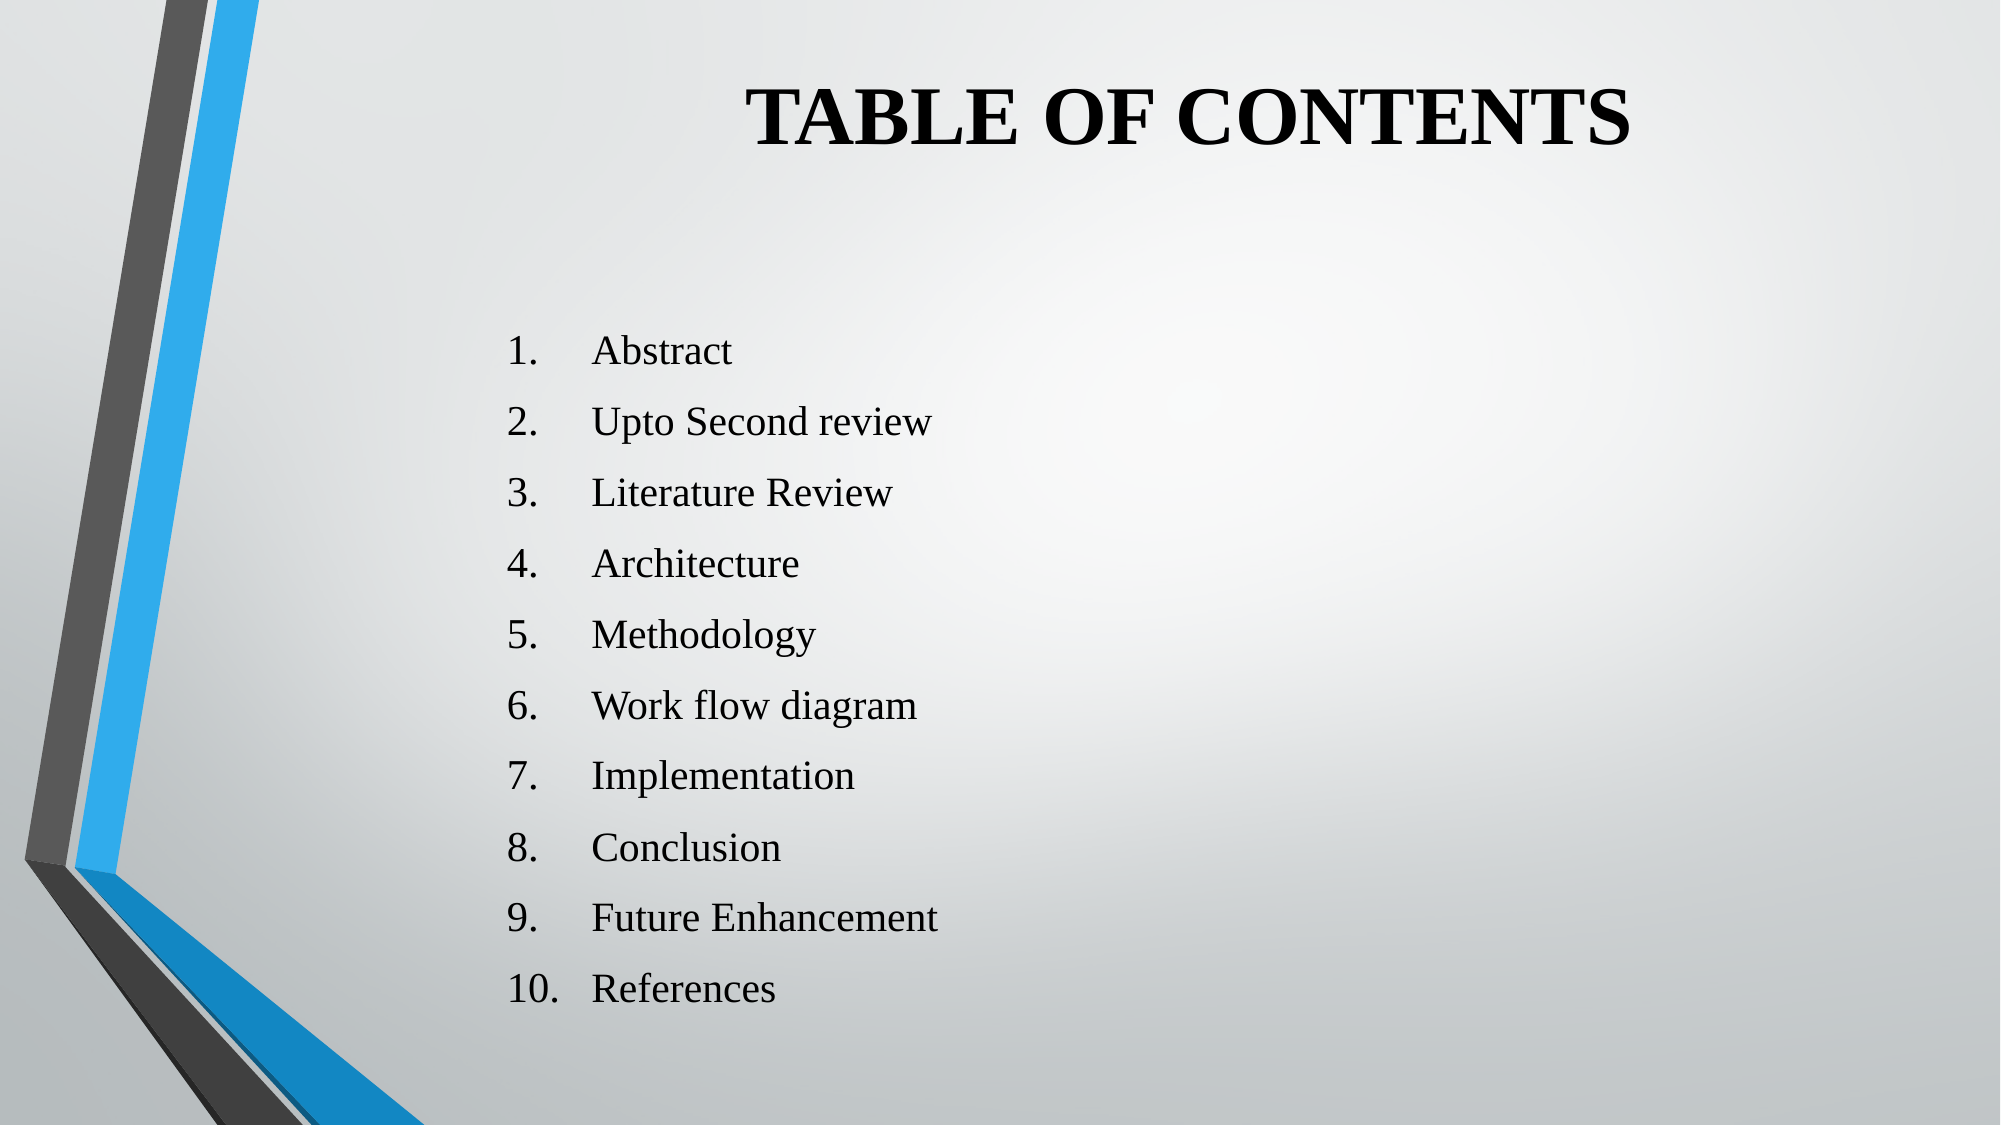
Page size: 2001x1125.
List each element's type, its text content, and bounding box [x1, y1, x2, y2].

list Abstract Upto Second review Literature Review Architecture Methodology Work flow diagram Implementation Conclusion Future Enhancement References [491, 262, 1887, 1071]
title TABLE OF CONTENTS [491, 17, 1887, 205]
